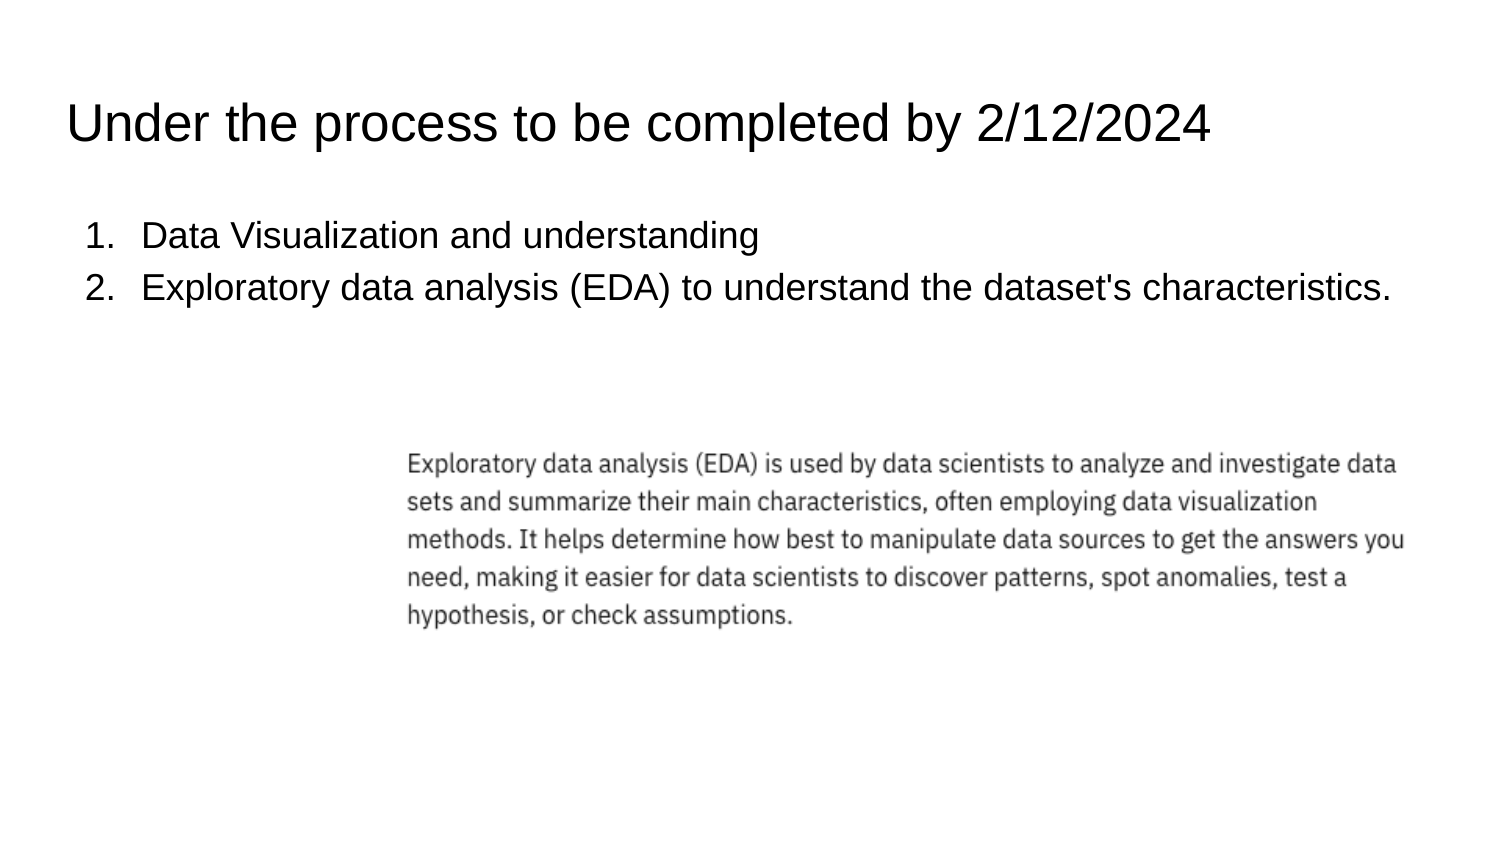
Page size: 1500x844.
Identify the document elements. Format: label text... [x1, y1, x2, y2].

title Under the process to be completed by 2/12/2024 [51, 72, 1449, 167]
list Data Visualization and understanding Exploratory data analysis (EDA) to understand the dataset's characteristics. [51, 189, 1449, 750]
picture [397, 446, 1423, 662]
